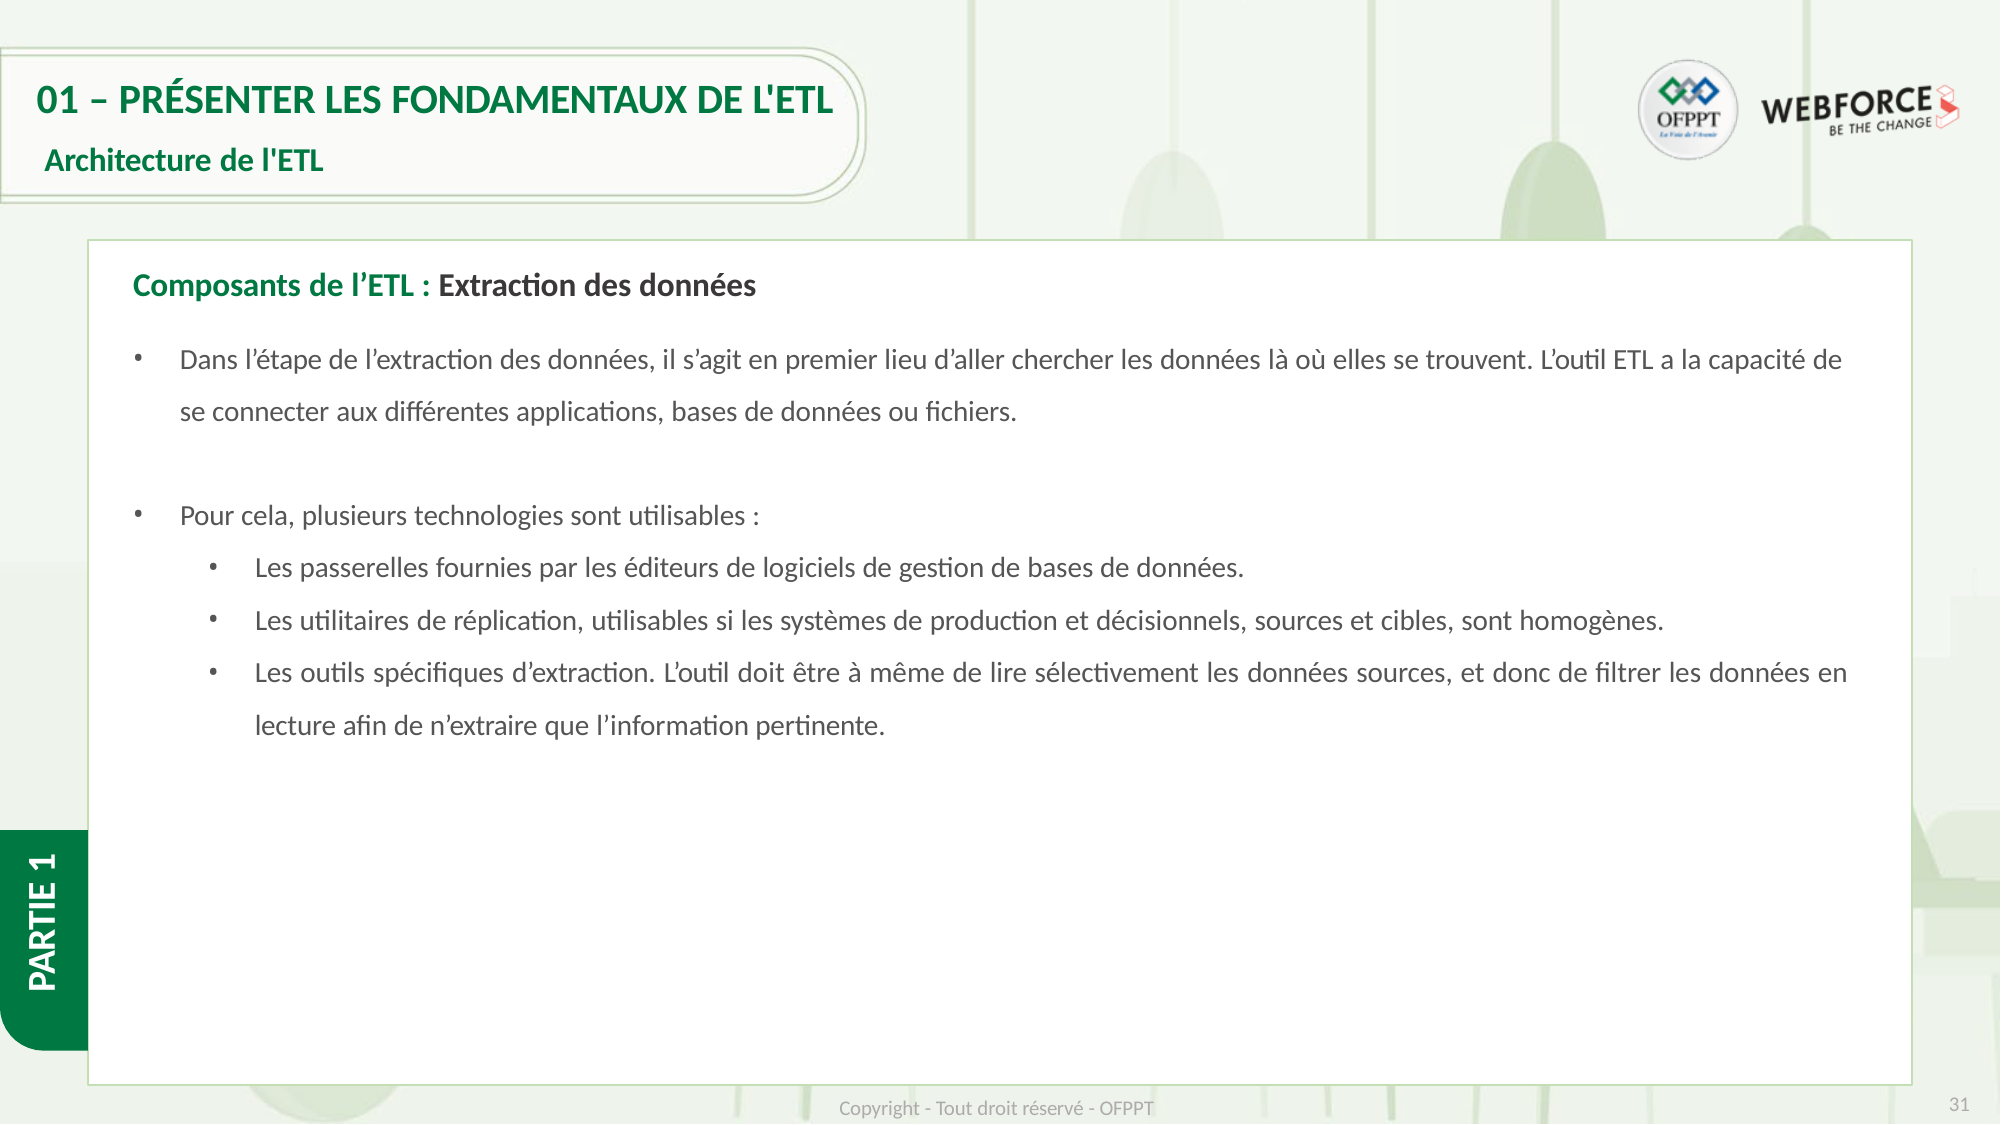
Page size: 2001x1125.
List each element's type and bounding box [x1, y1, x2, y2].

text_box [0, 239, 1913, 1087]
picture [0, 0, 2000, 1125]
